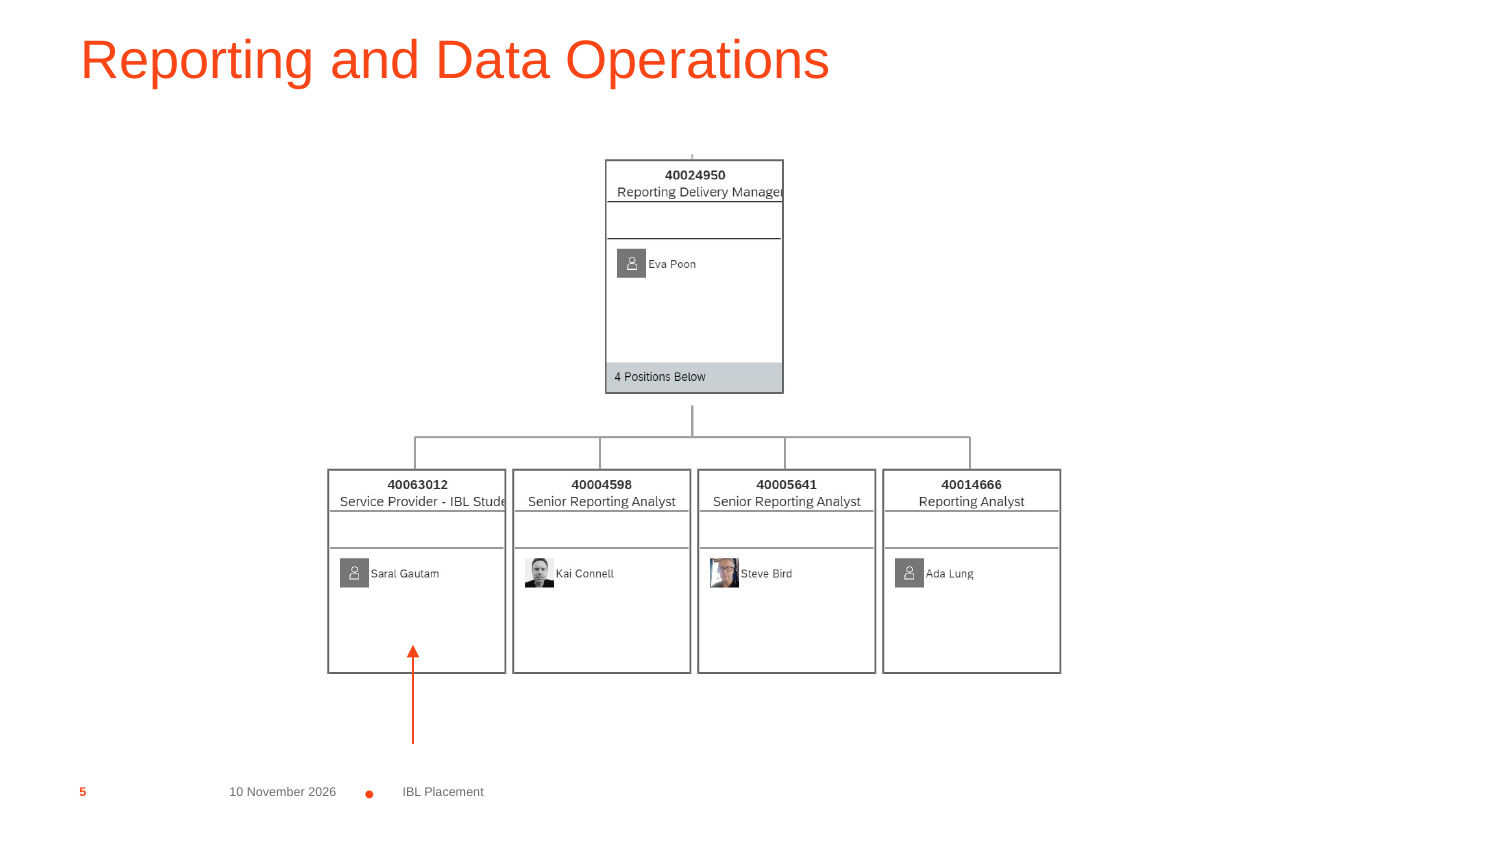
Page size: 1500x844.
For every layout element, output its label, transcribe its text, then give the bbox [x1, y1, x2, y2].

title Reporting and Data Operations [79, 32, 1209, 124]
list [322, 154, 1062, 690]
